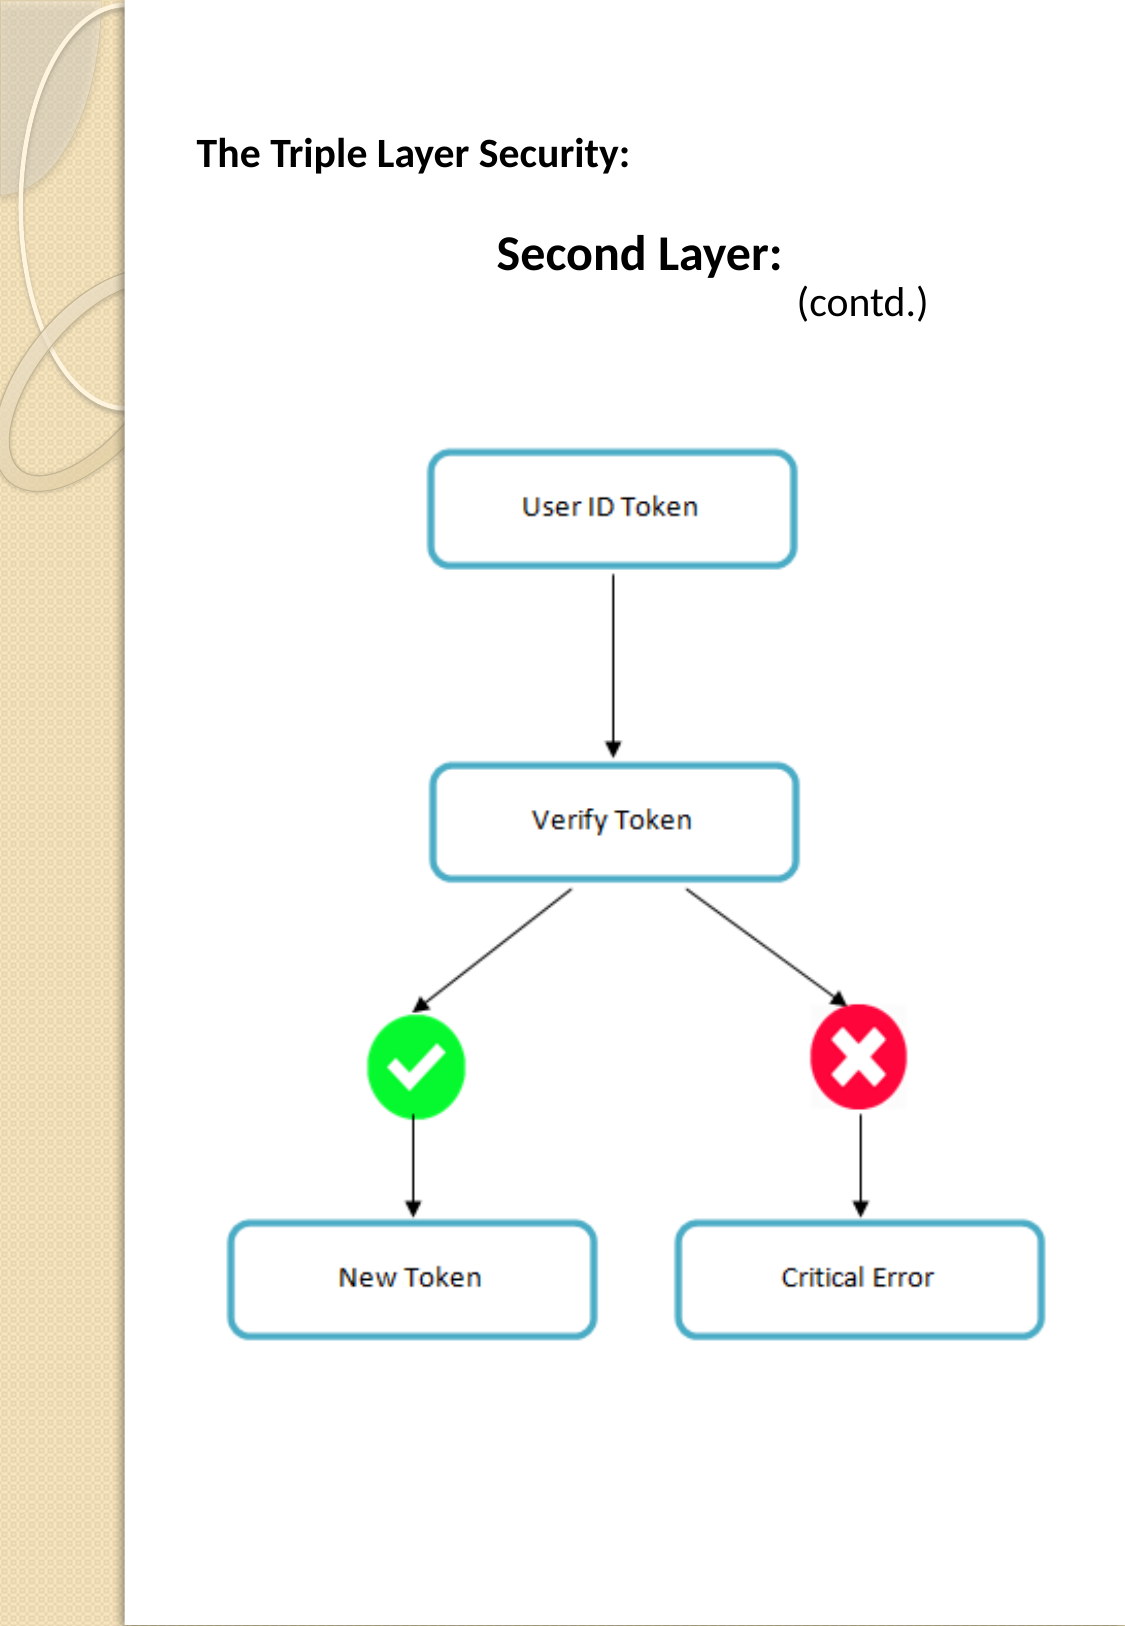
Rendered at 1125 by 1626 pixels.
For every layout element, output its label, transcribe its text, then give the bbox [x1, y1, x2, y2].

title The Triple Layer Security: Second Layer: (contd.) [176, 65, 1100, 336]
picture [155, 434, 1085, 1382]
